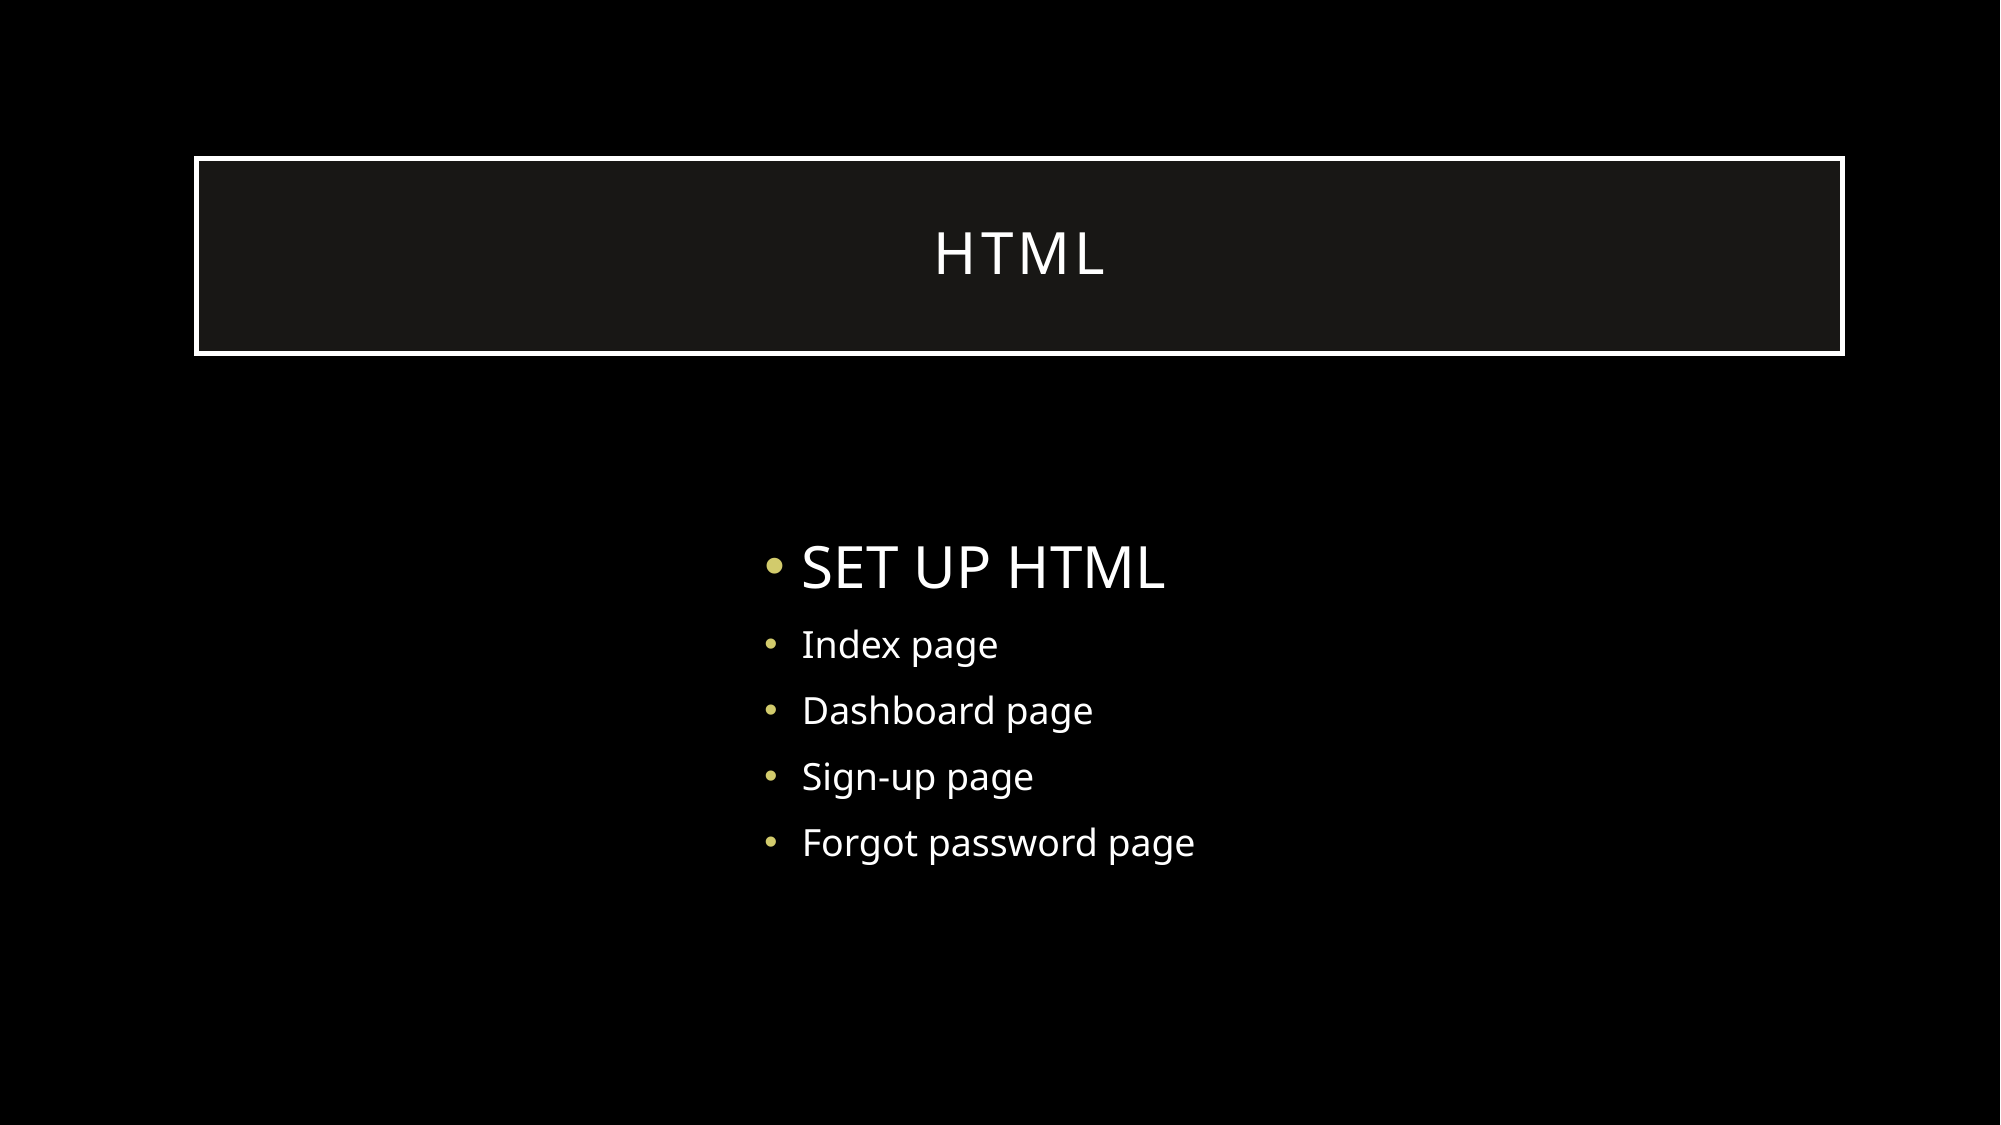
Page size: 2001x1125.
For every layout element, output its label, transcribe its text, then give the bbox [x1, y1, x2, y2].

list SET UP HTML Index page Dashboard page Sign-up page Forgot password page [749, 523, 1290, 1032]
title html [194, 156, 1845, 356]
